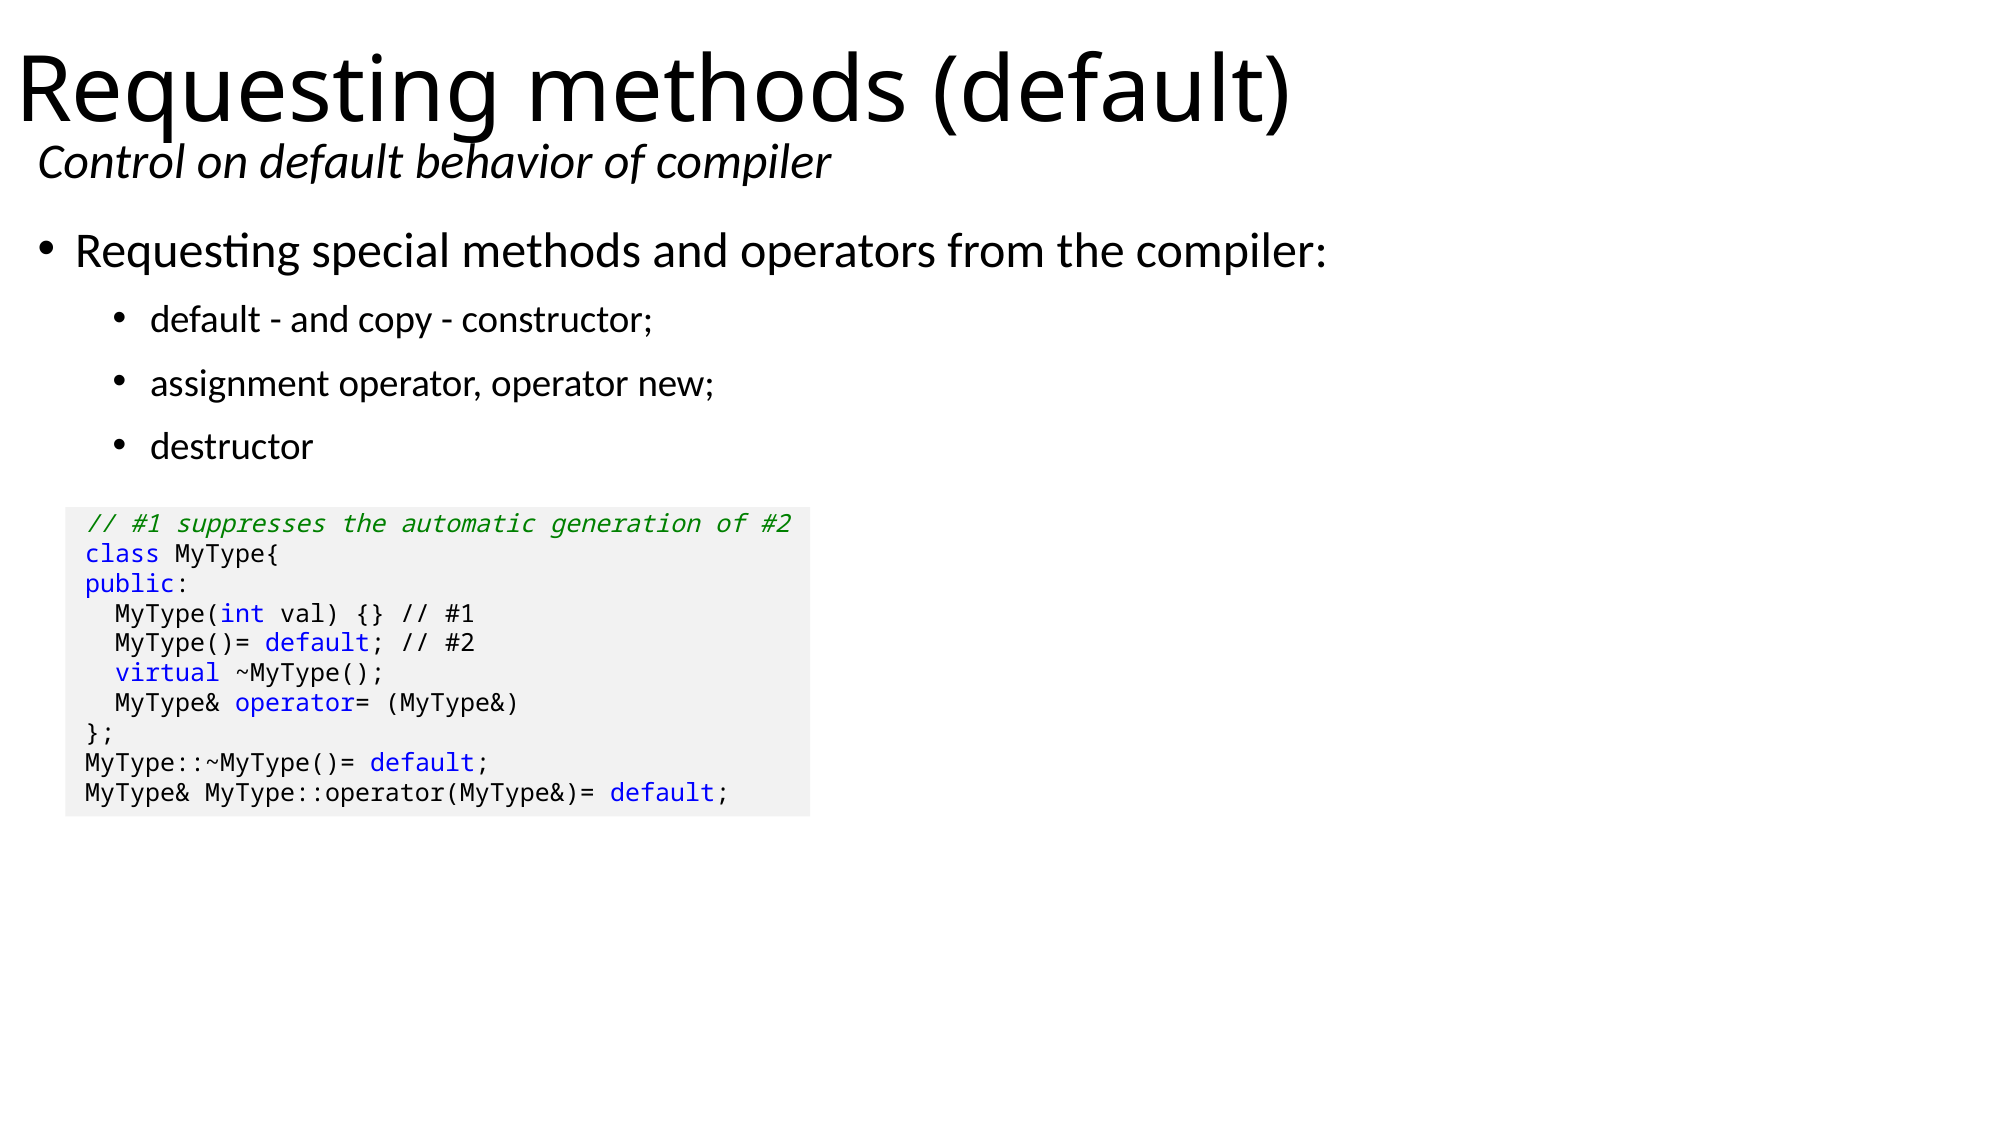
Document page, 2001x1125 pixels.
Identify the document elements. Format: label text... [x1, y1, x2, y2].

title Requesting methods (default) [0, 21, 1770, 121]
list Requesting special methods and operators from the compiler: default - and copy - constructor; assignment operator, operator new; destructor [0, 210, 1944, 483]
list Control on default behavior of compiler [0, 121, 1770, 198]
text_box // #1 suppresses the automatic generation of #2 class MyType{ public: MyType(int val) {} // #1 MyType()= default; // #2 virtual ~MyType(); MyType& operator= (MyType&) }; MyType::~MyType()= default; MyType& MyType::operator(MyType&)= default; [65, 507, 811, 817]
